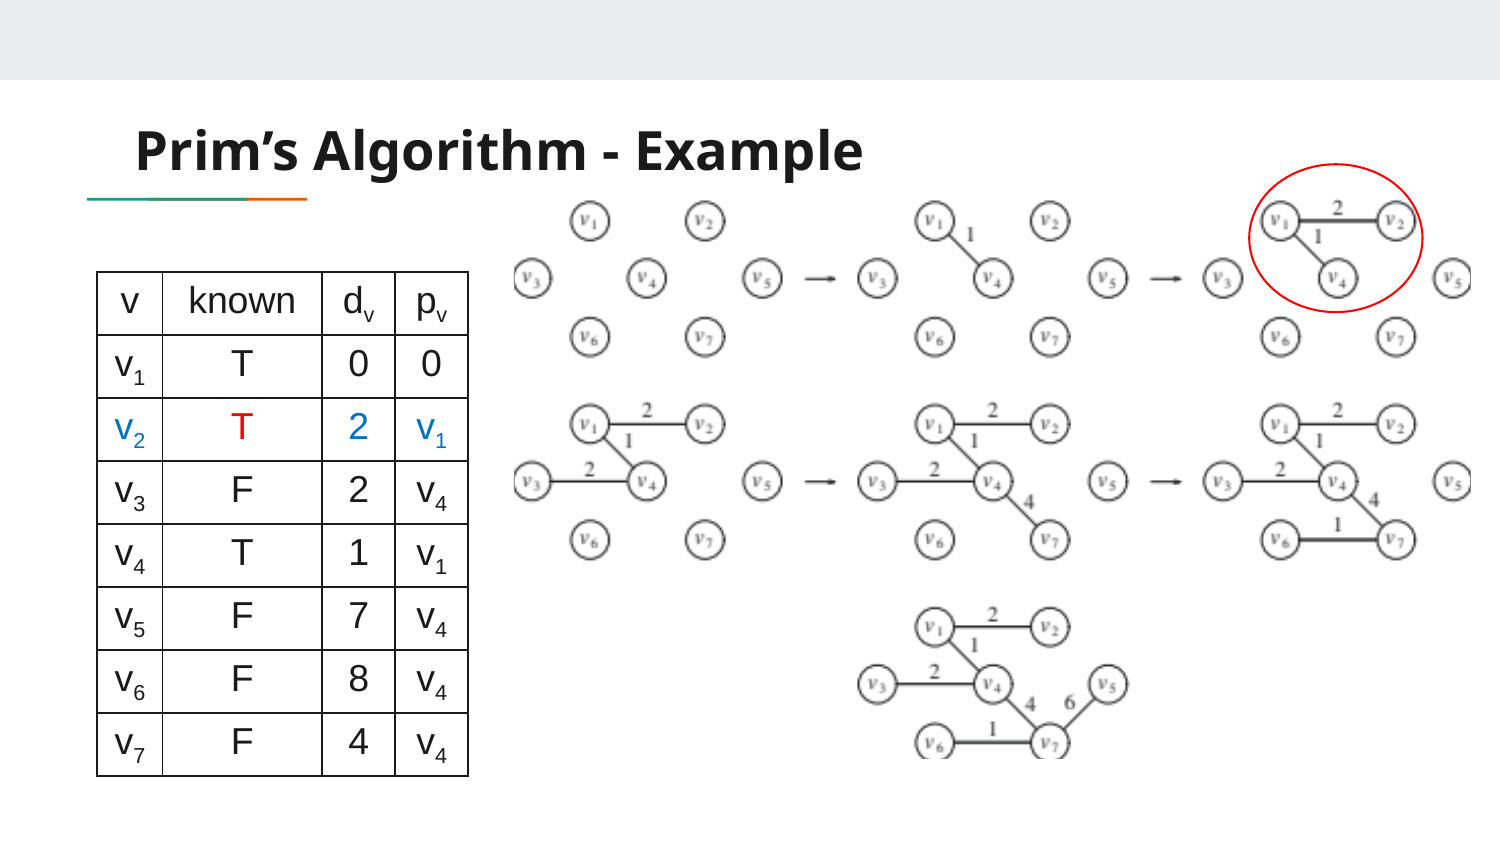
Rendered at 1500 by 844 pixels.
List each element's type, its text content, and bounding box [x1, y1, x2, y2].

title Prim’s Algorithm - Example [119, 100, 1381, 189]
text_box [1262, 162, 1410, 196]
table_cell 7 [323, 588, 394, 649]
table_cell 4 [323, 714, 394, 775]
table_cell v1 [98, 336, 162, 397]
table_cell 2 [323, 462, 394, 523]
table_cell v1 [396, 525, 467, 586]
table_cell 8 [323, 651, 394, 712]
table_cell v4 [396, 588, 467, 649]
table_cell v3 [98, 462, 162, 523]
table_cell T [163, 336, 321, 397]
table_cell F [163, 651, 321, 712]
table_cell v4 [396, 714, 467, 775]
table_cell v1 [396, 399, 467, 460]
table_header known [163, 273, 321, 334]
table_cell 0 [323, 336, 394, 397]
table_cell 0 [396, 336, 467, 397]
table_cell v4 [98, 525, 162, 586]
table_cell v7 [98, 714, 162, 775]
table_header v [98, 273, 162, 334]
table_cell v4 [396, 462, 467, 523]
table_cell v4 [396, 651, 467, 712]
table_cell F [163, 462, 321, 523]
table_cell T [163, 399, 321, 460]
table_header pv [396, 273, 467, 334]
table_cell F [163, 588, 321, 649]
table_cell T [163, 525, 321, 586]
table_cell F [163, 714, 321, 775]
table_cell v2 [98, 399, 162, 460]
table_cell v5 [98, 588, 162, 649]
table_header dv [323, 273, 394, 334]
table_cell 2 [323, 399, 394, 460]
table_cell v6 [98, 651, 162, 712]
picture [513, 197, 1472, 759]
table_cell 1 [323, 525, 394, 586]
